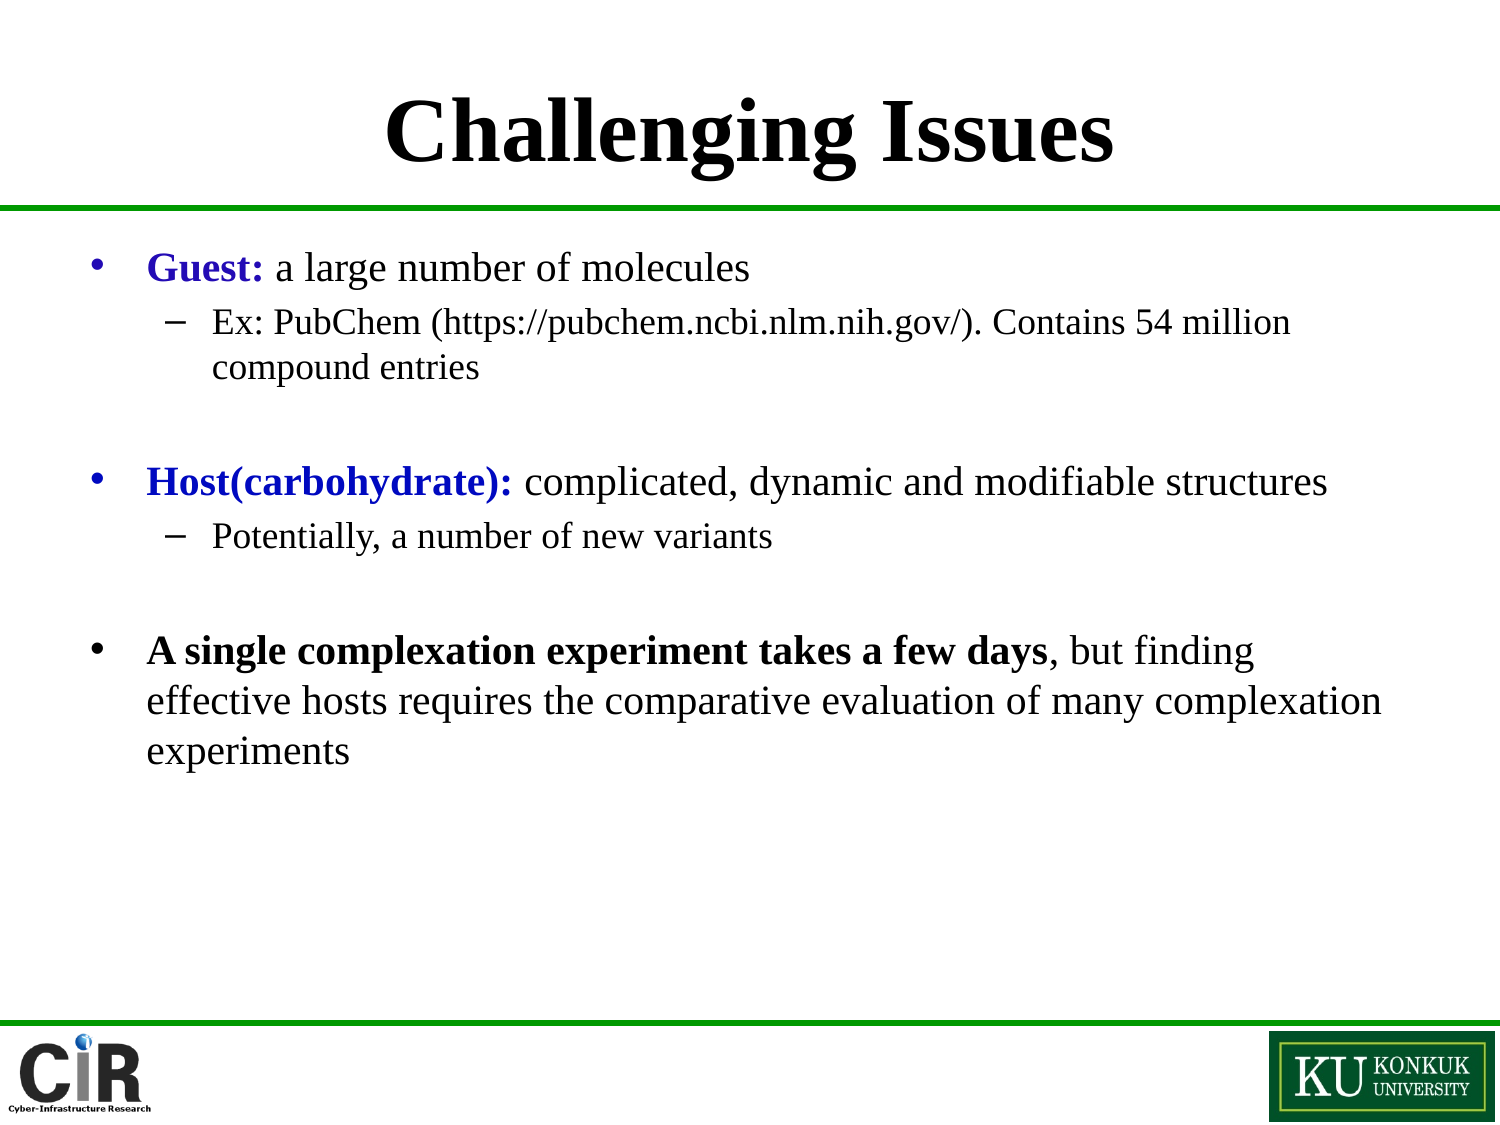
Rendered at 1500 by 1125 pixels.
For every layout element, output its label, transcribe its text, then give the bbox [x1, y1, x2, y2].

picture [1269, 1031, 1495, 1122]
list Guest: a large number of molecules Ex: PubChem (https://pubchem.ncbi.nlm.nih.gov/). Contains 54 million compound entries Host(carbohydrate): complicated, dynamic and modifiable structures Potentially, a number of new variants A single complexation experiment takes a few days, but finding effective hosts requires the comparative evaluation of many complexation experiments [75, 231, 1425, 1000]
picture [0, 1011, 183, 1116]
title Challenging Issues [75, 30, 1425, 219]
